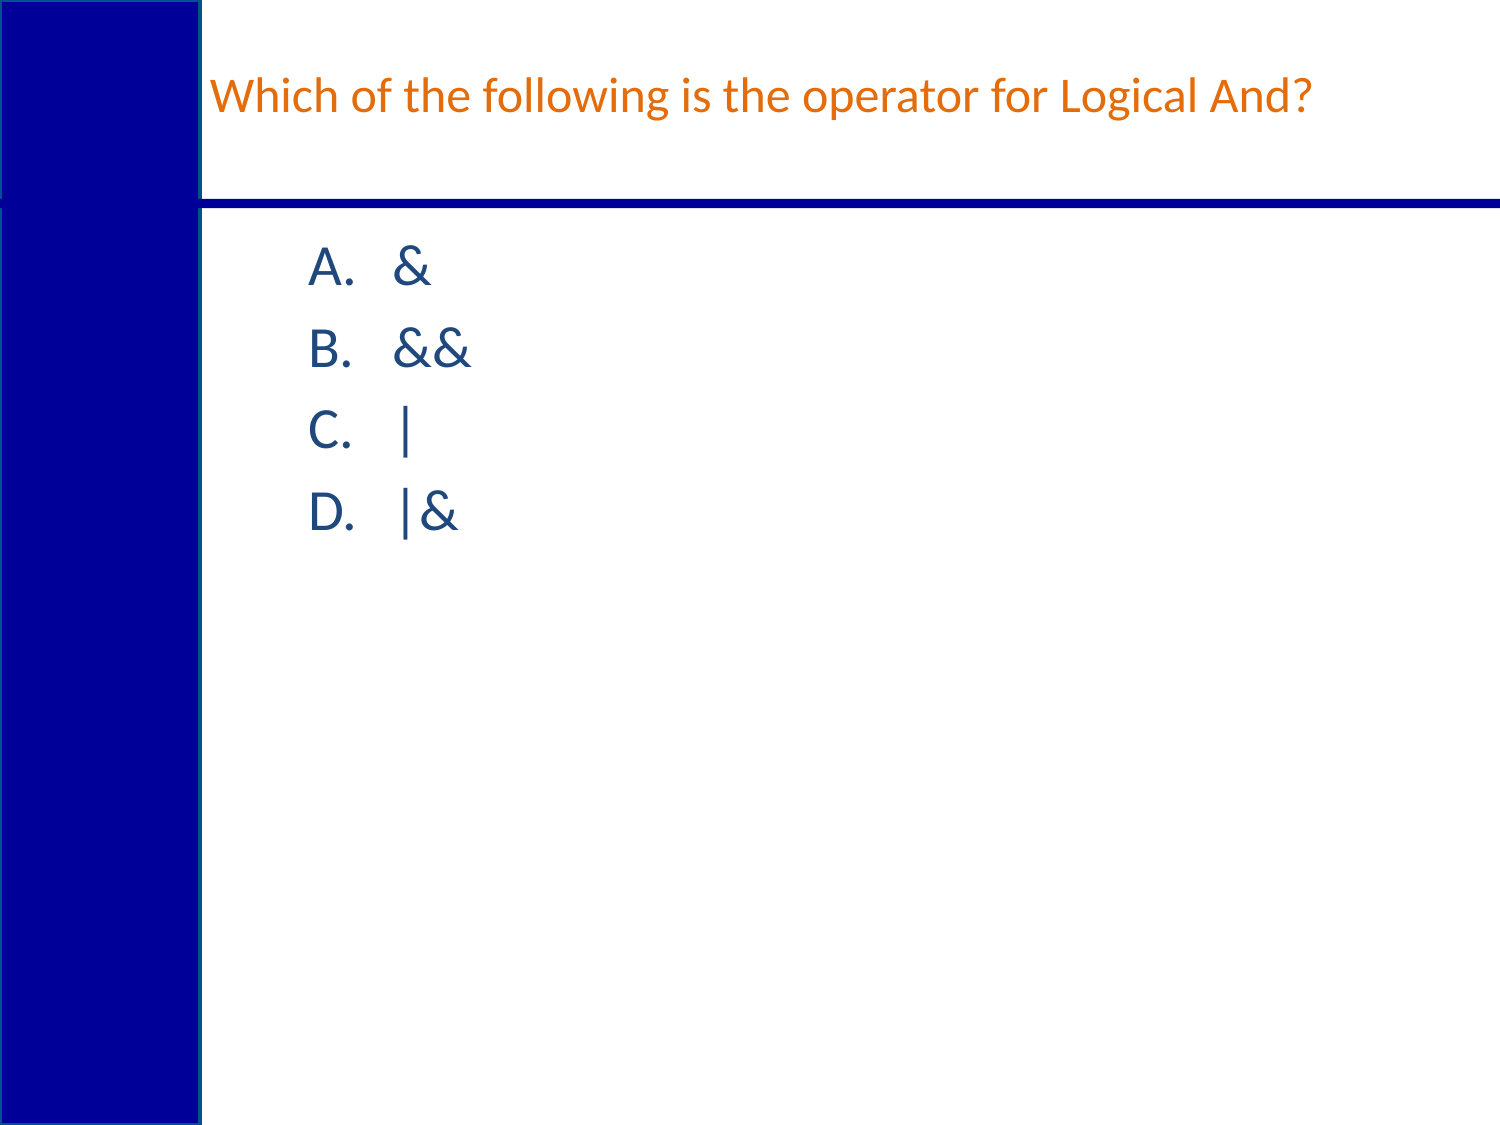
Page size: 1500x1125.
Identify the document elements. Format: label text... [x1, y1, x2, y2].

title Which of the following is the operator for Logical And? [194, 0, 1500, 185]
list & && | |& [218, 219, 1500, 1125]
